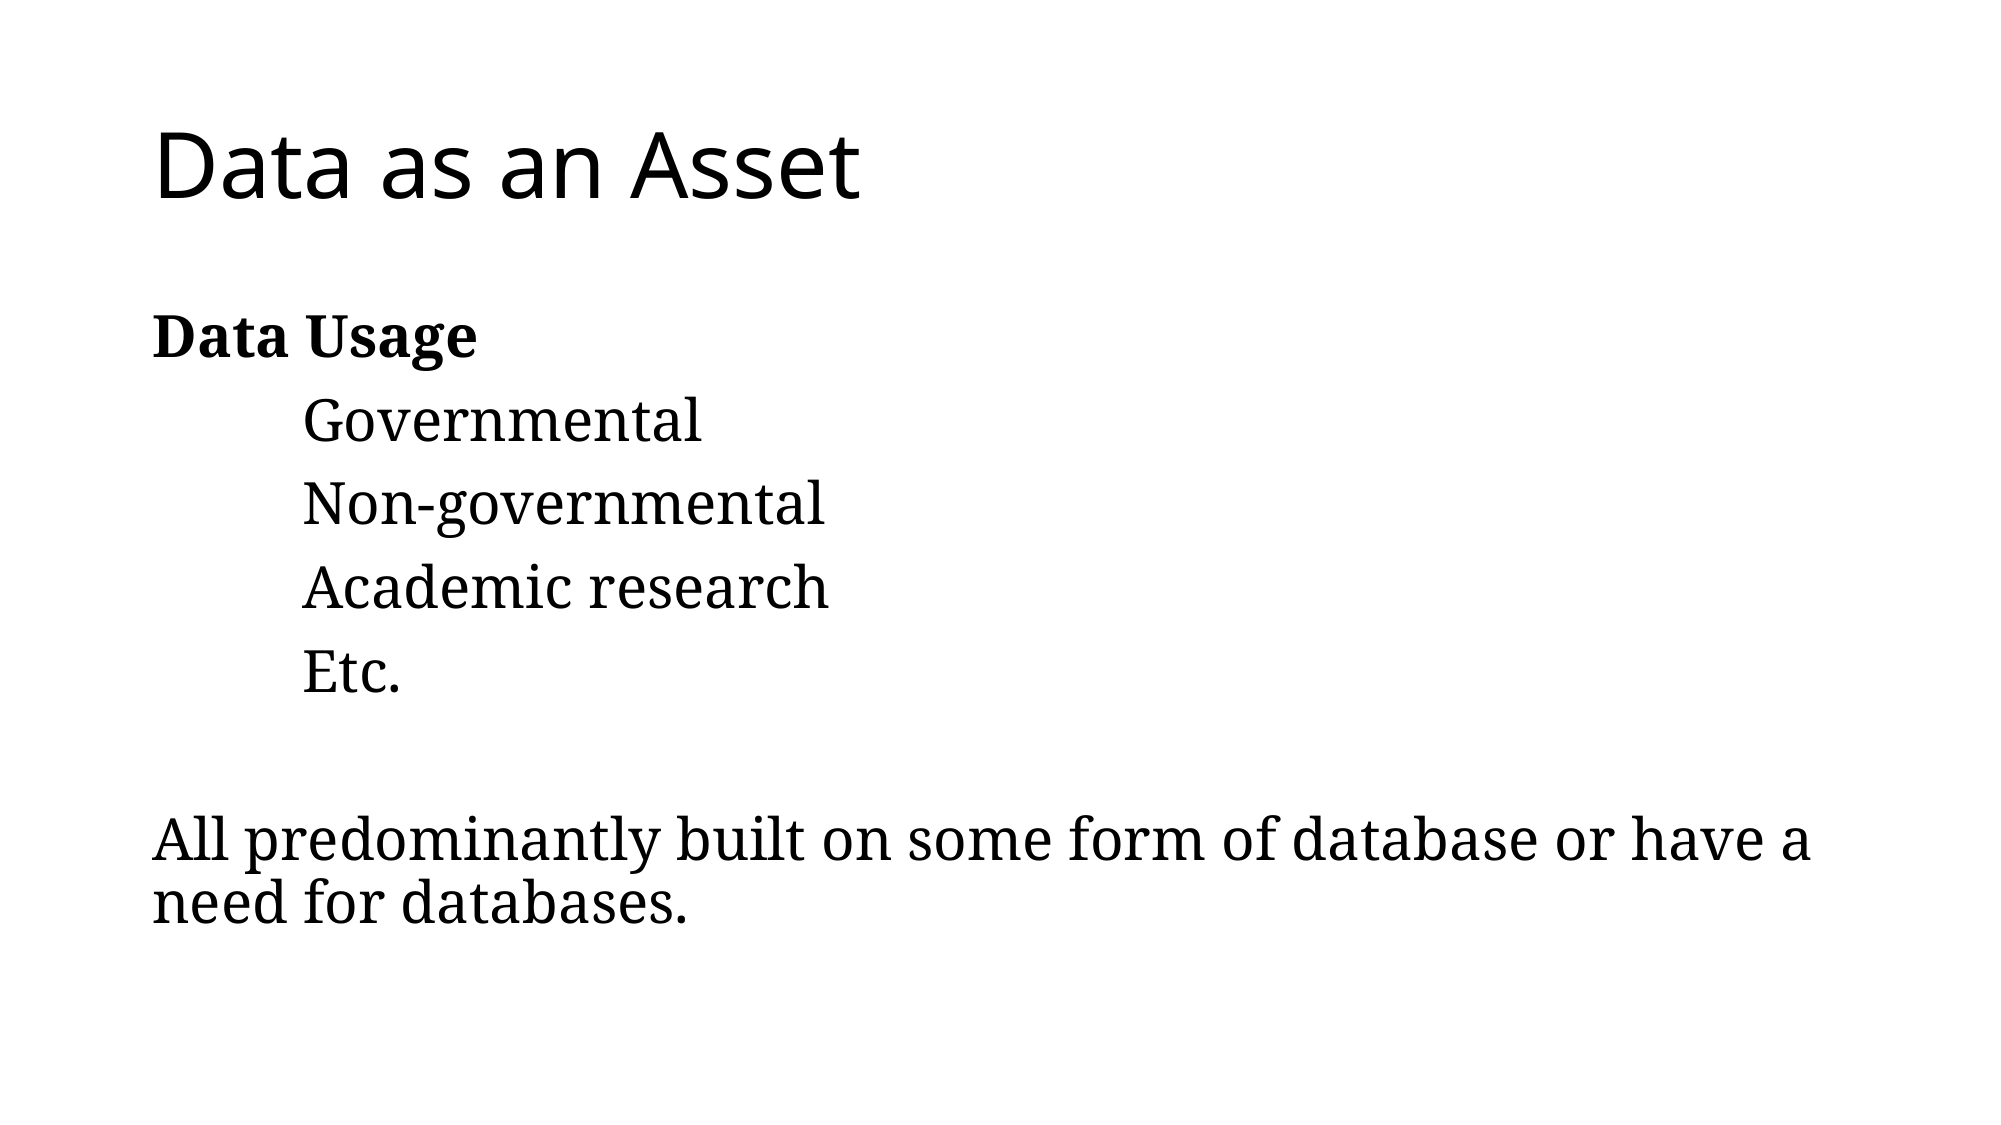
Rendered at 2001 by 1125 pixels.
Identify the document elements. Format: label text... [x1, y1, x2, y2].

list Data Usage Governmental Non-governmental Academic research Etc. All predominantly built on some form of database or have a need for databases. [137, 299, 1863, 1014]
title Data as an Asset [137, 59, 1863, 278]
